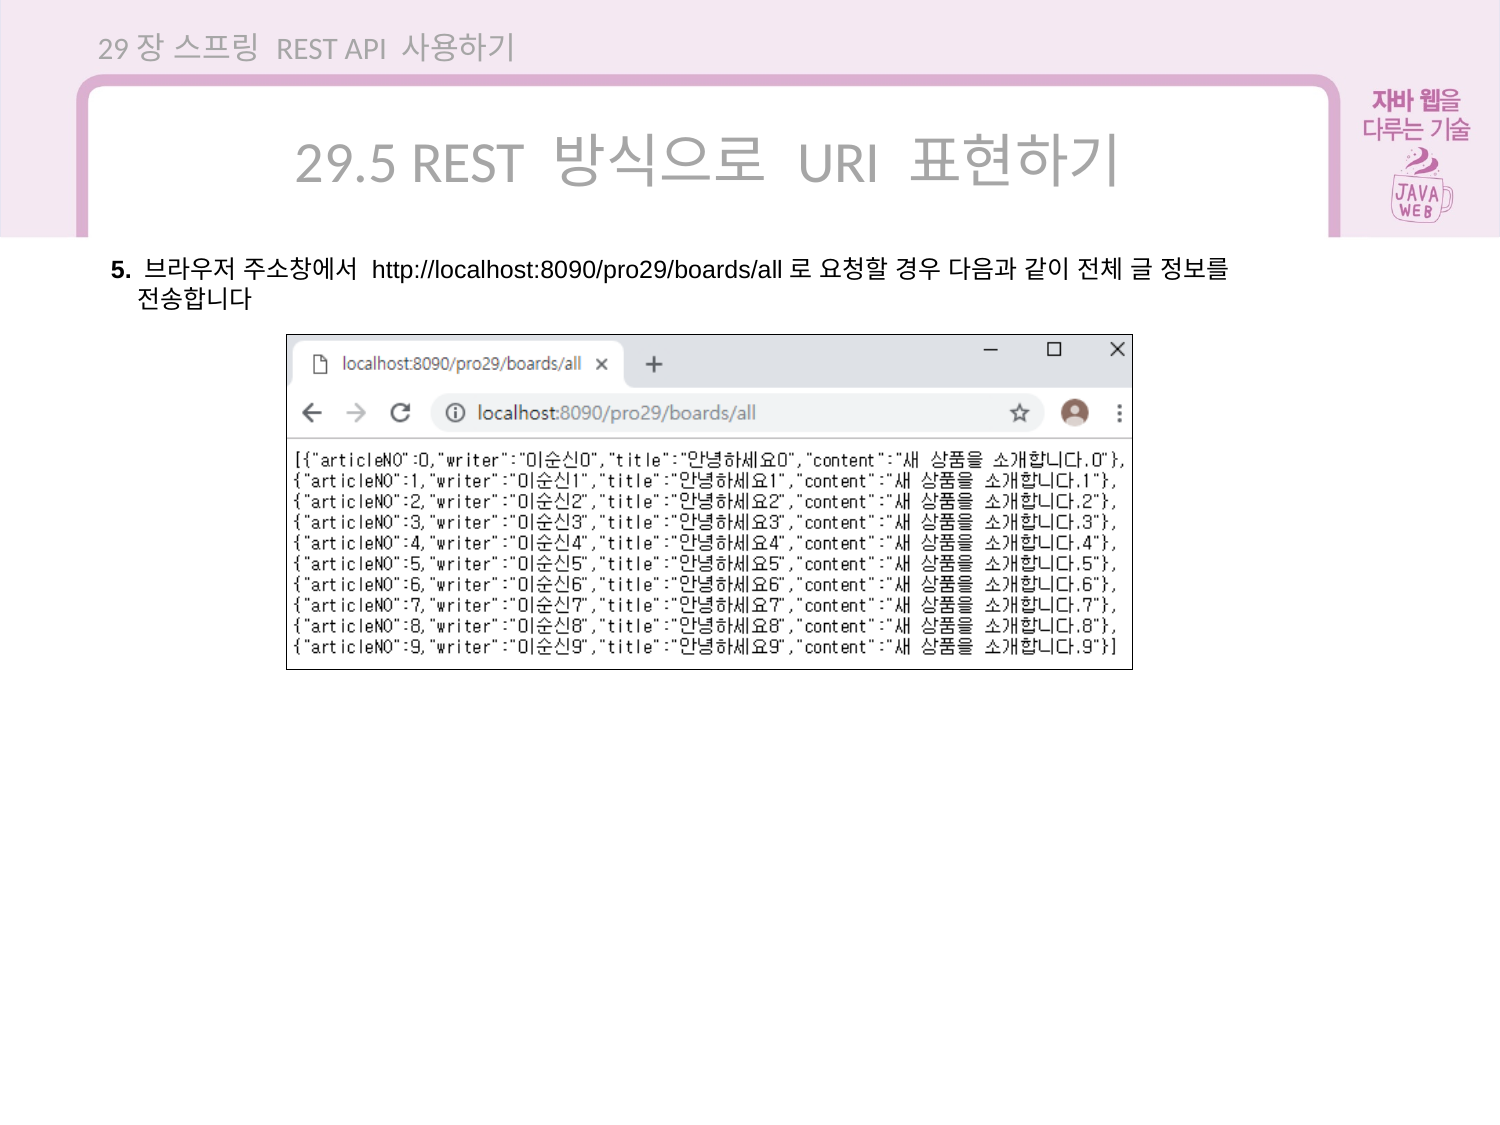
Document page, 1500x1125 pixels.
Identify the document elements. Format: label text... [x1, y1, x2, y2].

text_box 29.5 REST 방식으로 URI 표현하기 [96, 117, 1321, 202]
picture [0, 0, 1500, 1125]
text_box 29장 스프링 REST API 사용하기 [82, 0, 1133, 74]
text_box 5. 브라우저 주소창에서 http://localhost:8090/pro29/boards/all로 요청할 경우 다음과 같이 전체 글 정보를 전송합니다 [96, 246, 1321, 321]
